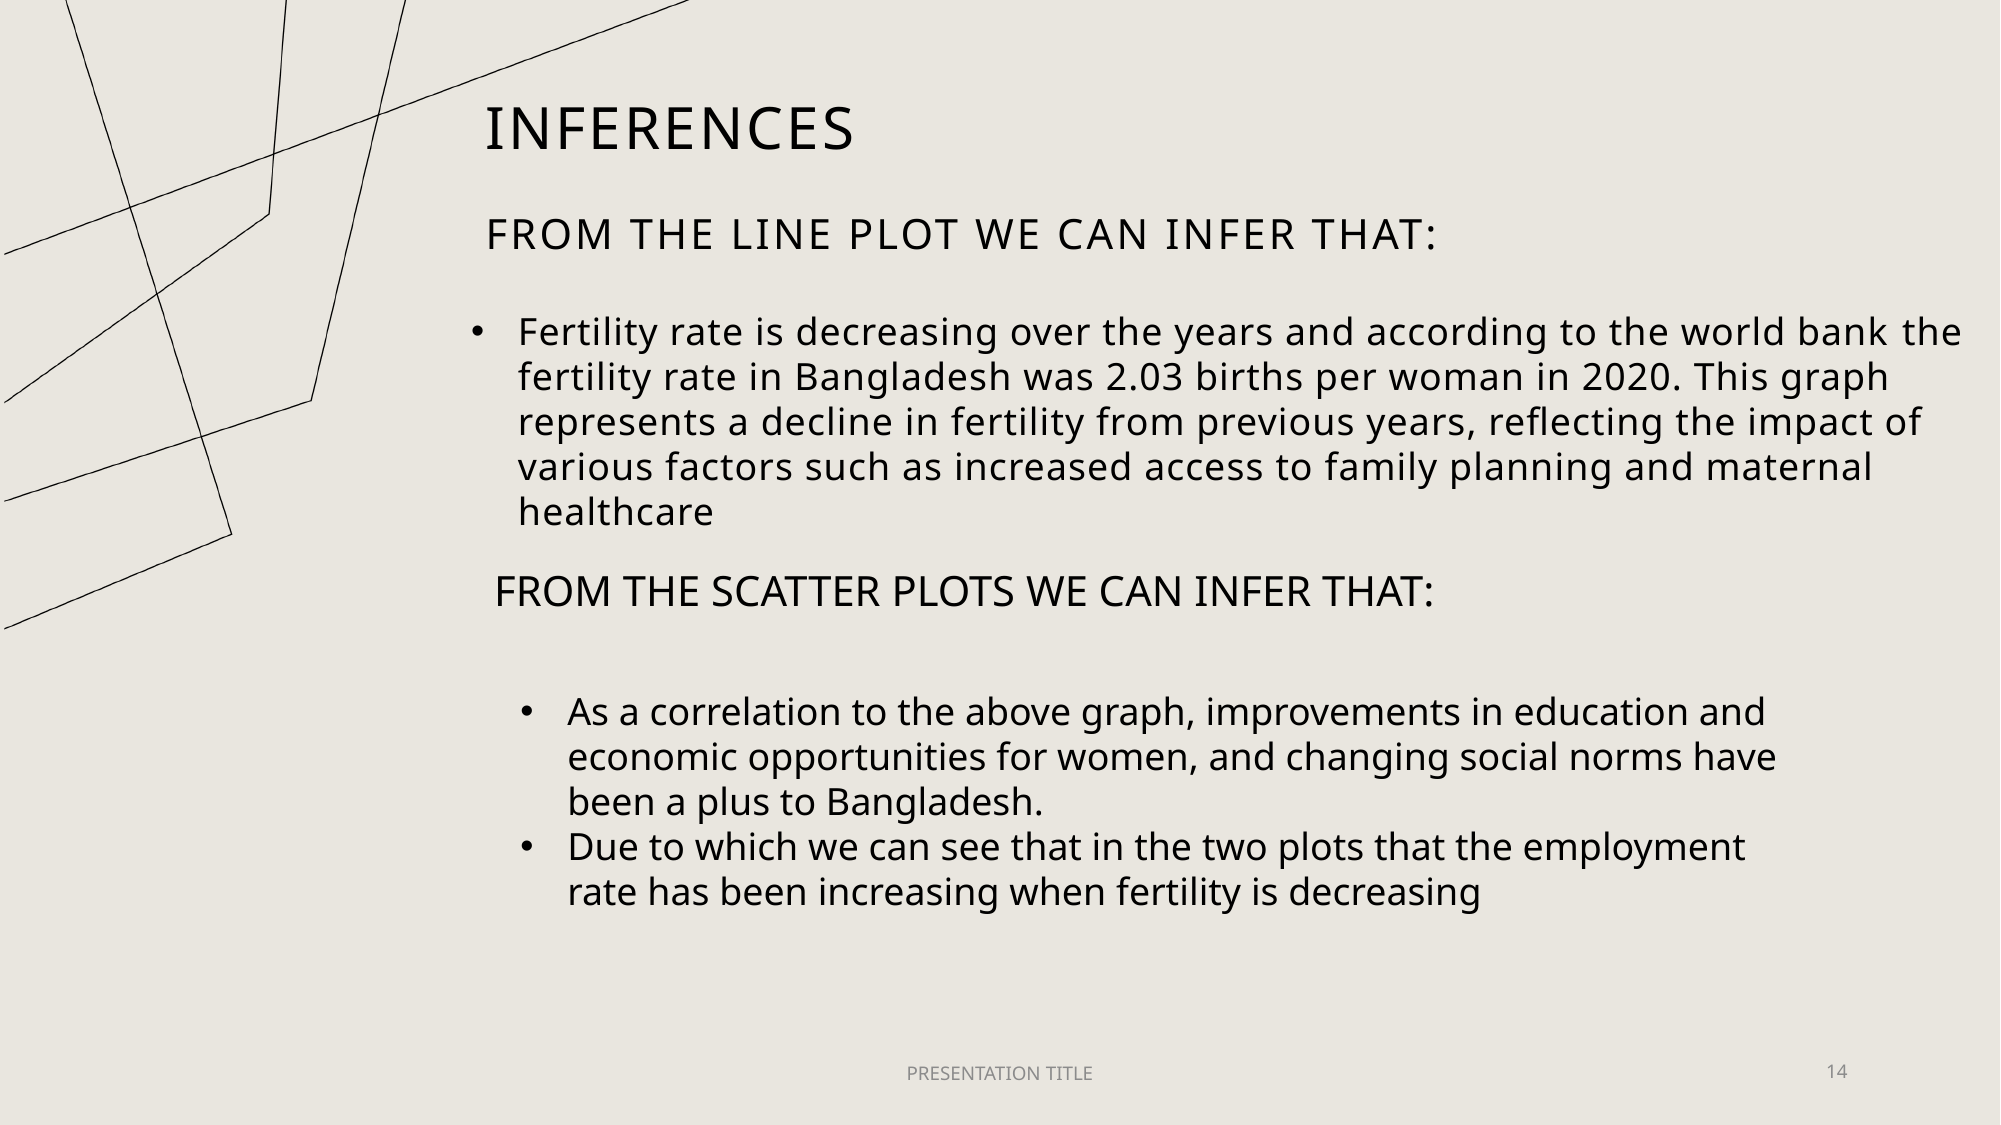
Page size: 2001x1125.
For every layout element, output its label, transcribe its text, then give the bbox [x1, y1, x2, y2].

list Fertility rate is decreasing over the years and according to the world bank the fertility rate in Bangladesh was 2.03 births per woman in 2020. This graph represents a decline in fertility from previous years, reflecting the impact of various factors such as increased access to family planning and maternal healthcare [455, 300, 1986, 629]
text_box FROM THE SCATTER PLOTS WE CAN INFER THAT: [479, 557, 1493, 623]
title Inferences [470, 22, 1853, 240]
slide_number 14 [1412, 1042, 1863, 1103]
text_box As a correlation to the above graph, improvements in education and economic opportunities for women, and changing social norms have been a plus to Bangladesh. Due to which we can see that in the two plots that the employment rate has been increasing when fertility is decreasing [505, 680, 1818, 921]
footer PRESENTATION TITLE [662, 1042, 1338, 1103]
picture [4, 0, 721, 642]
list FROM THE LINE PLOT WE CAN INFER THAT: [470, 131, 1493, 267]
